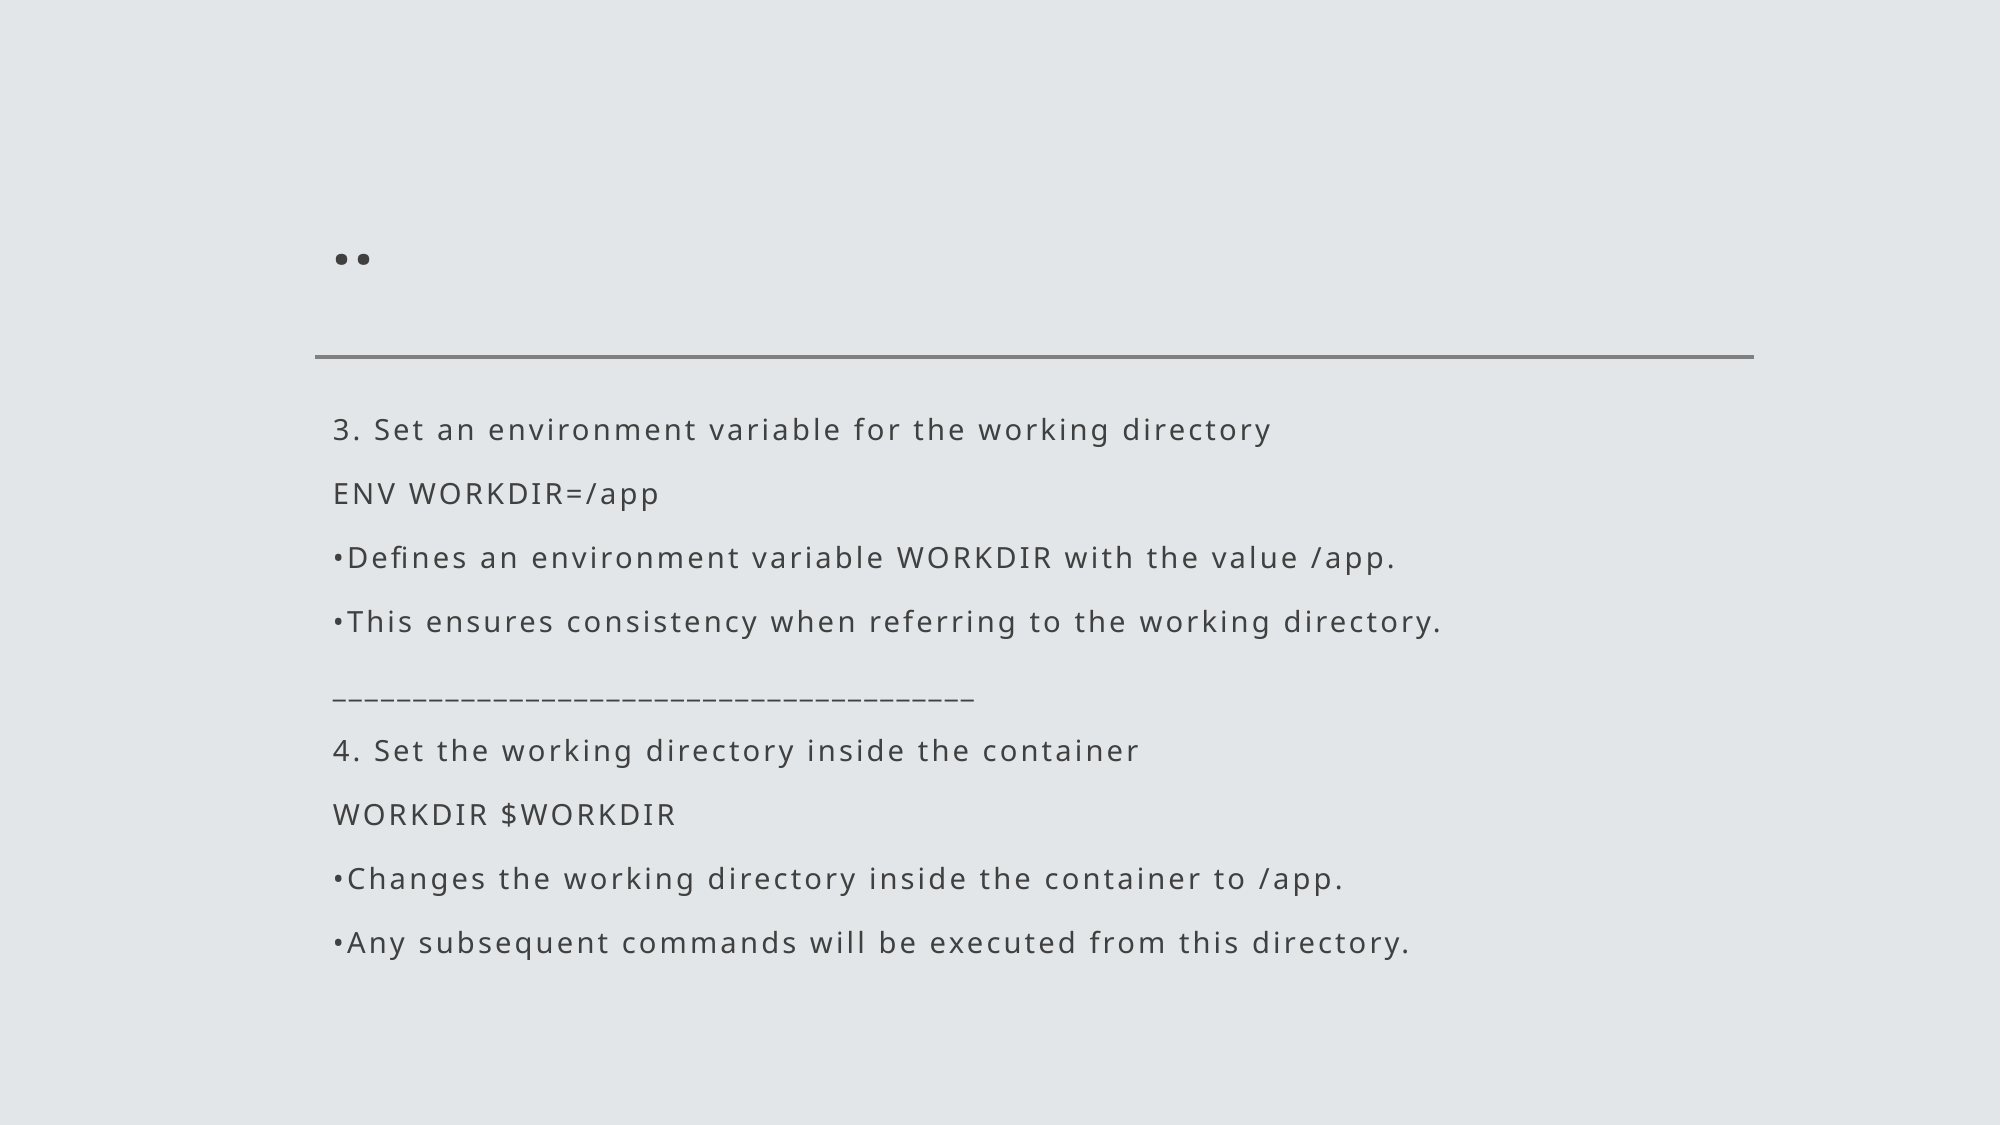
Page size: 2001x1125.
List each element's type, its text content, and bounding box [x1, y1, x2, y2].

list 3. Set an environment variable for the working directory ENV WORKDIR=/app •Defines an environment variable WORKDIR with the value /app. •This ensures consistency when referring to the working directory. ________________________________________ 4. Set the working directory inside the container WORKDIR $WORKDIR •Changes the working directory inside the container to /app. •Any subsequent commands will be executed from this directory. [315, 379, 1754, 979]
title .. [315, 72, 1754, 294]
